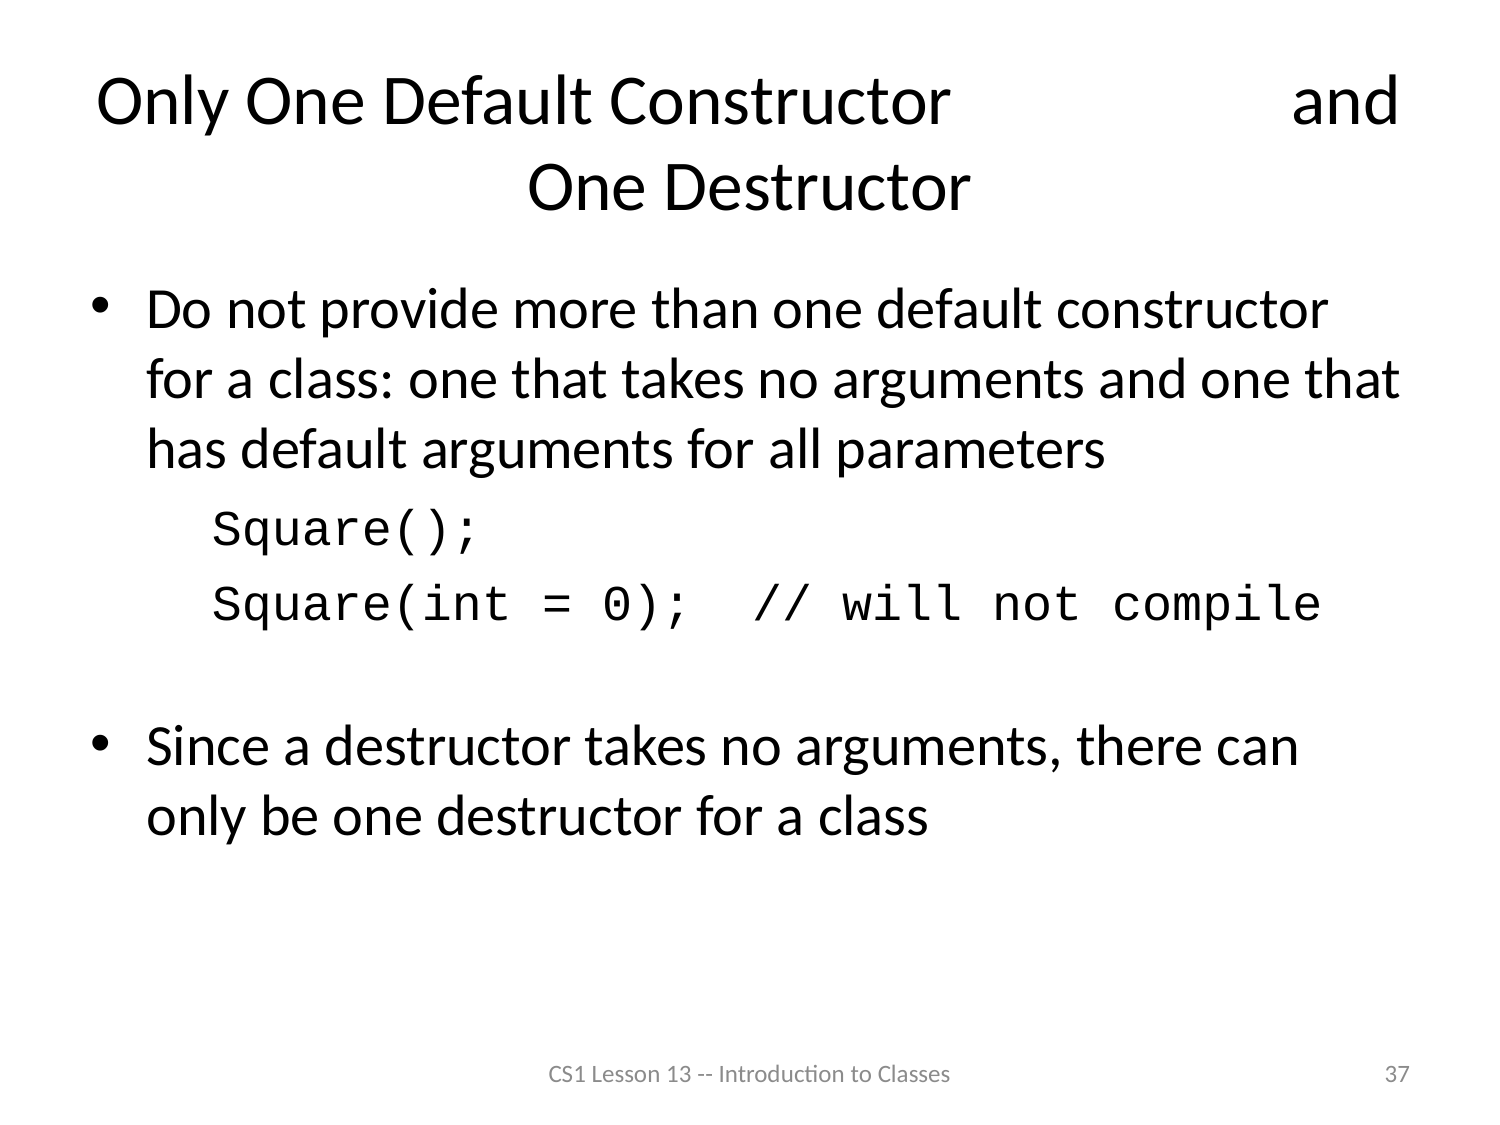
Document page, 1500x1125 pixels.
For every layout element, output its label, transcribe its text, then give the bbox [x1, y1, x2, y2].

title Only One Default Constructor and One Destructor [75, 45, 1425, 233]
slide_number 37 [1074, 1042, 1425, 1103]
footer CS1 Lesson 13 -- Introduction to Classes [512, 1042, 988, 1103]
list Do not provide more than one default constructor for a class: one that takes no arguments and one that has default arguments for all parameters Square(); Square(int = 0); // will not compile Since a destructor takes no arguments, there can only be one destructor for a class [75, 262, 1425, 1005]
